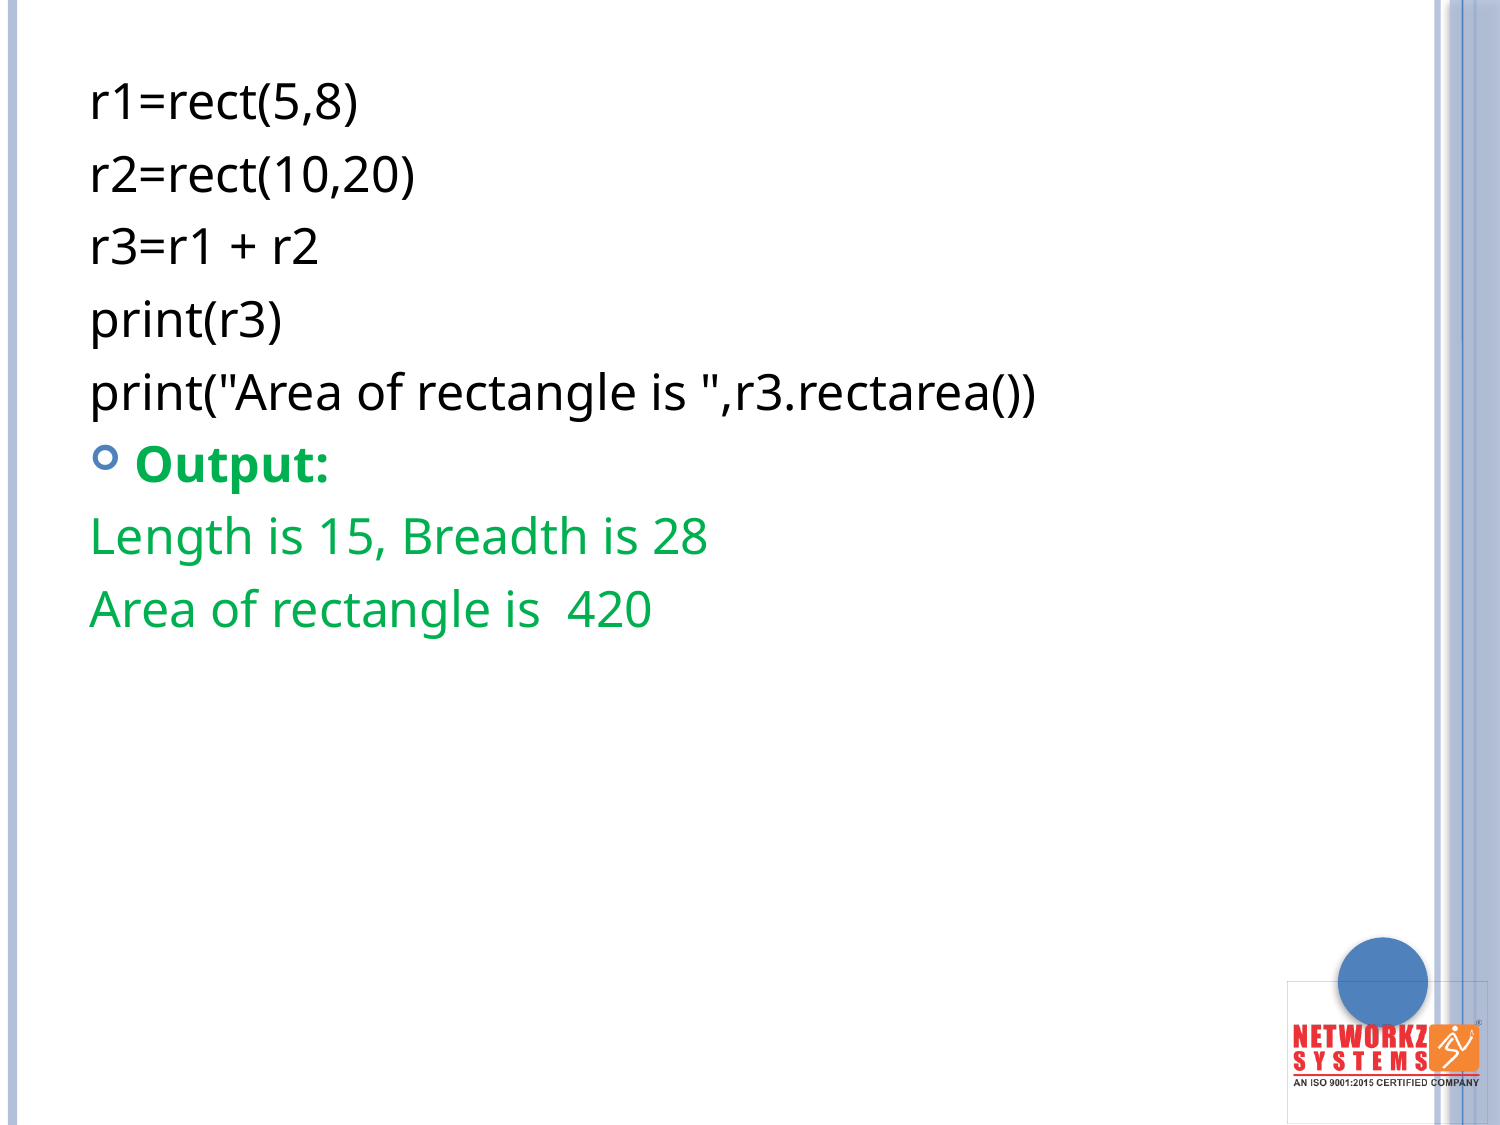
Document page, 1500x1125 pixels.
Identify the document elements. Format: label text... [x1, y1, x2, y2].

list r1=rect(5,8) r2=rect(10,20) r3=r1 + r2 print(r3) print("Area of rectangle is ",r3.rectarea()) Output: Length is 15, Breadth is 28 Area of rectangle is 420 [75, 62, 1425, 1018]
picture [1286, 981, 1489, 1124]
